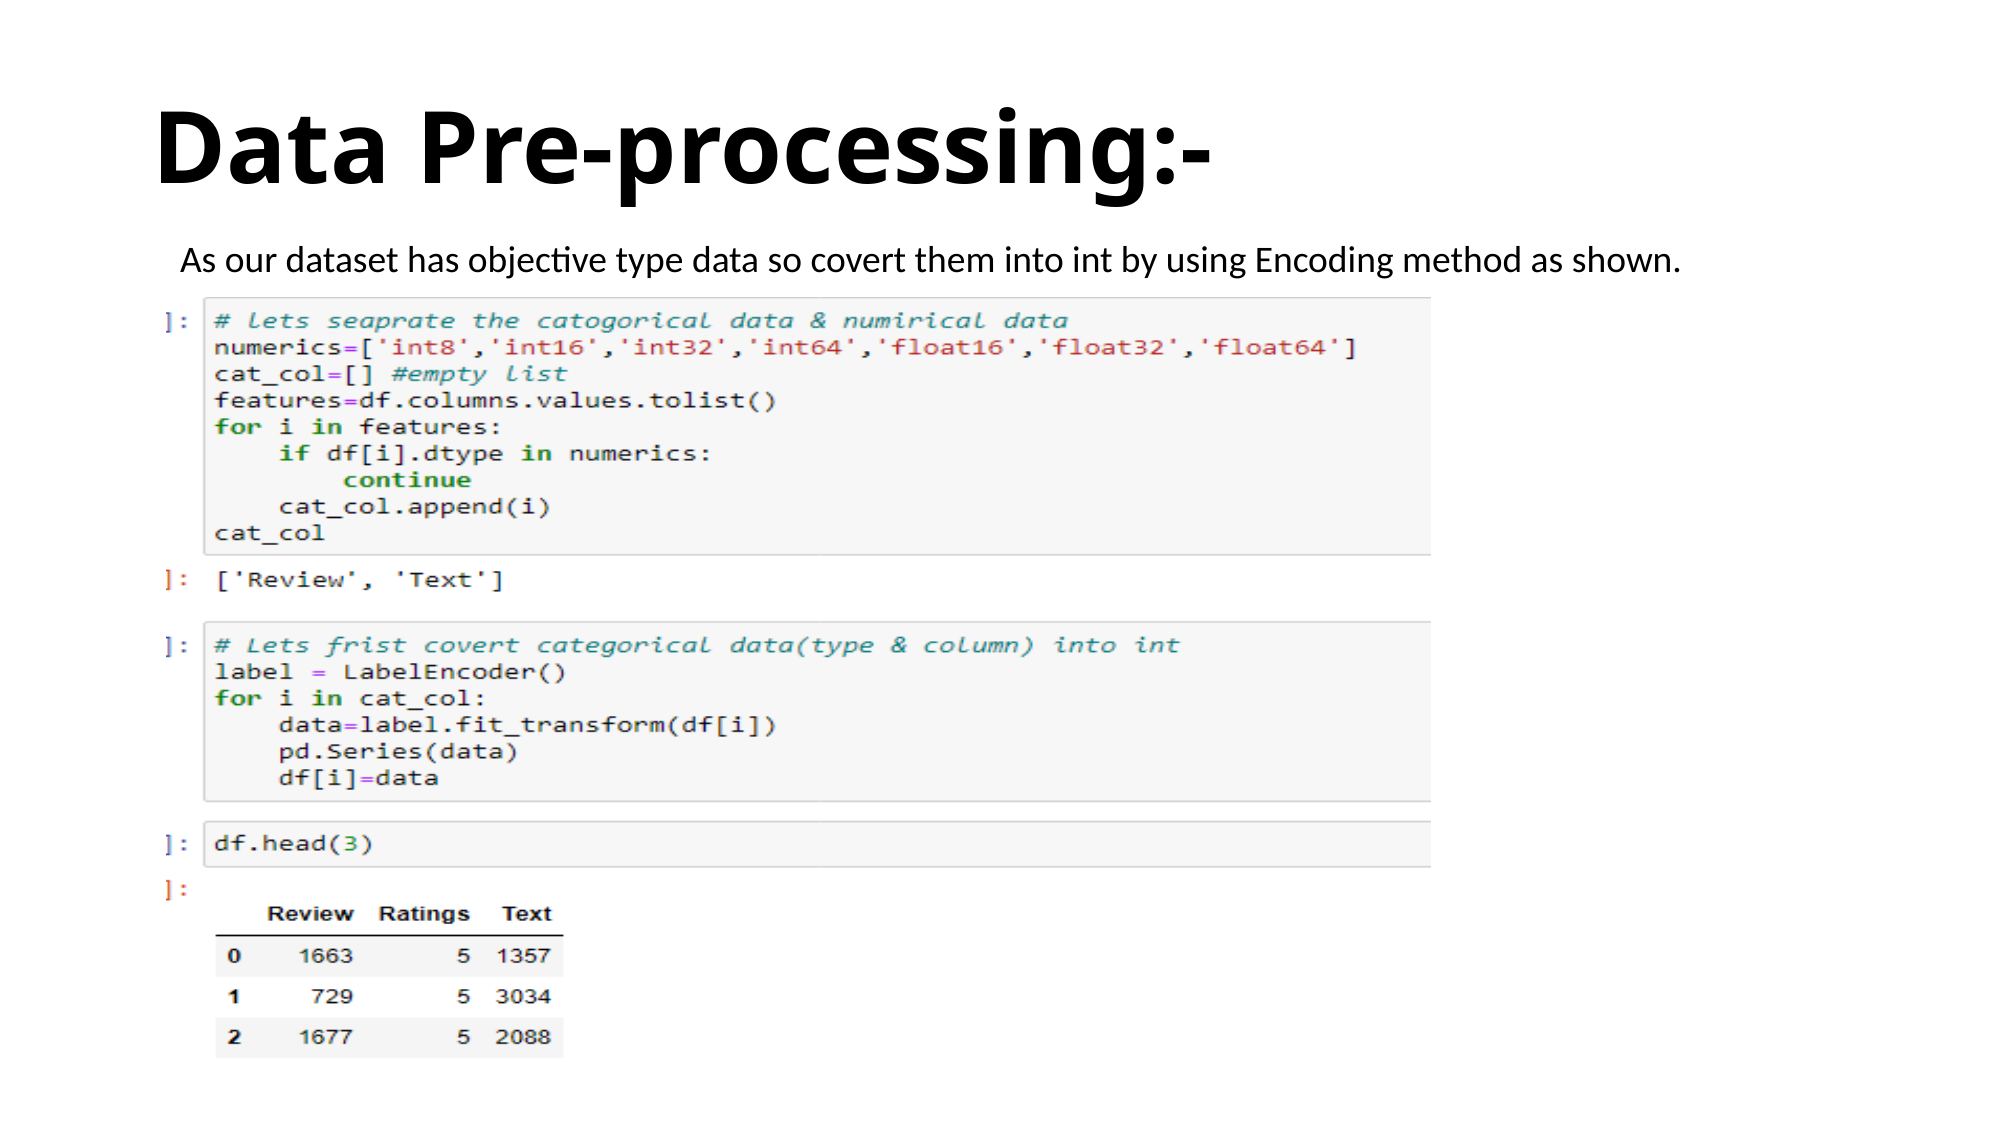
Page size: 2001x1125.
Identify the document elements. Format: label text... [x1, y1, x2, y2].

picture [166, 297, 1431, 1066]
title Data Pre-processing:- [137, 59, 1863, 243]
text_box As our dataset has objective type data so covert them into int by using Encoding method as shown. [90, 224, 1722, 288]
